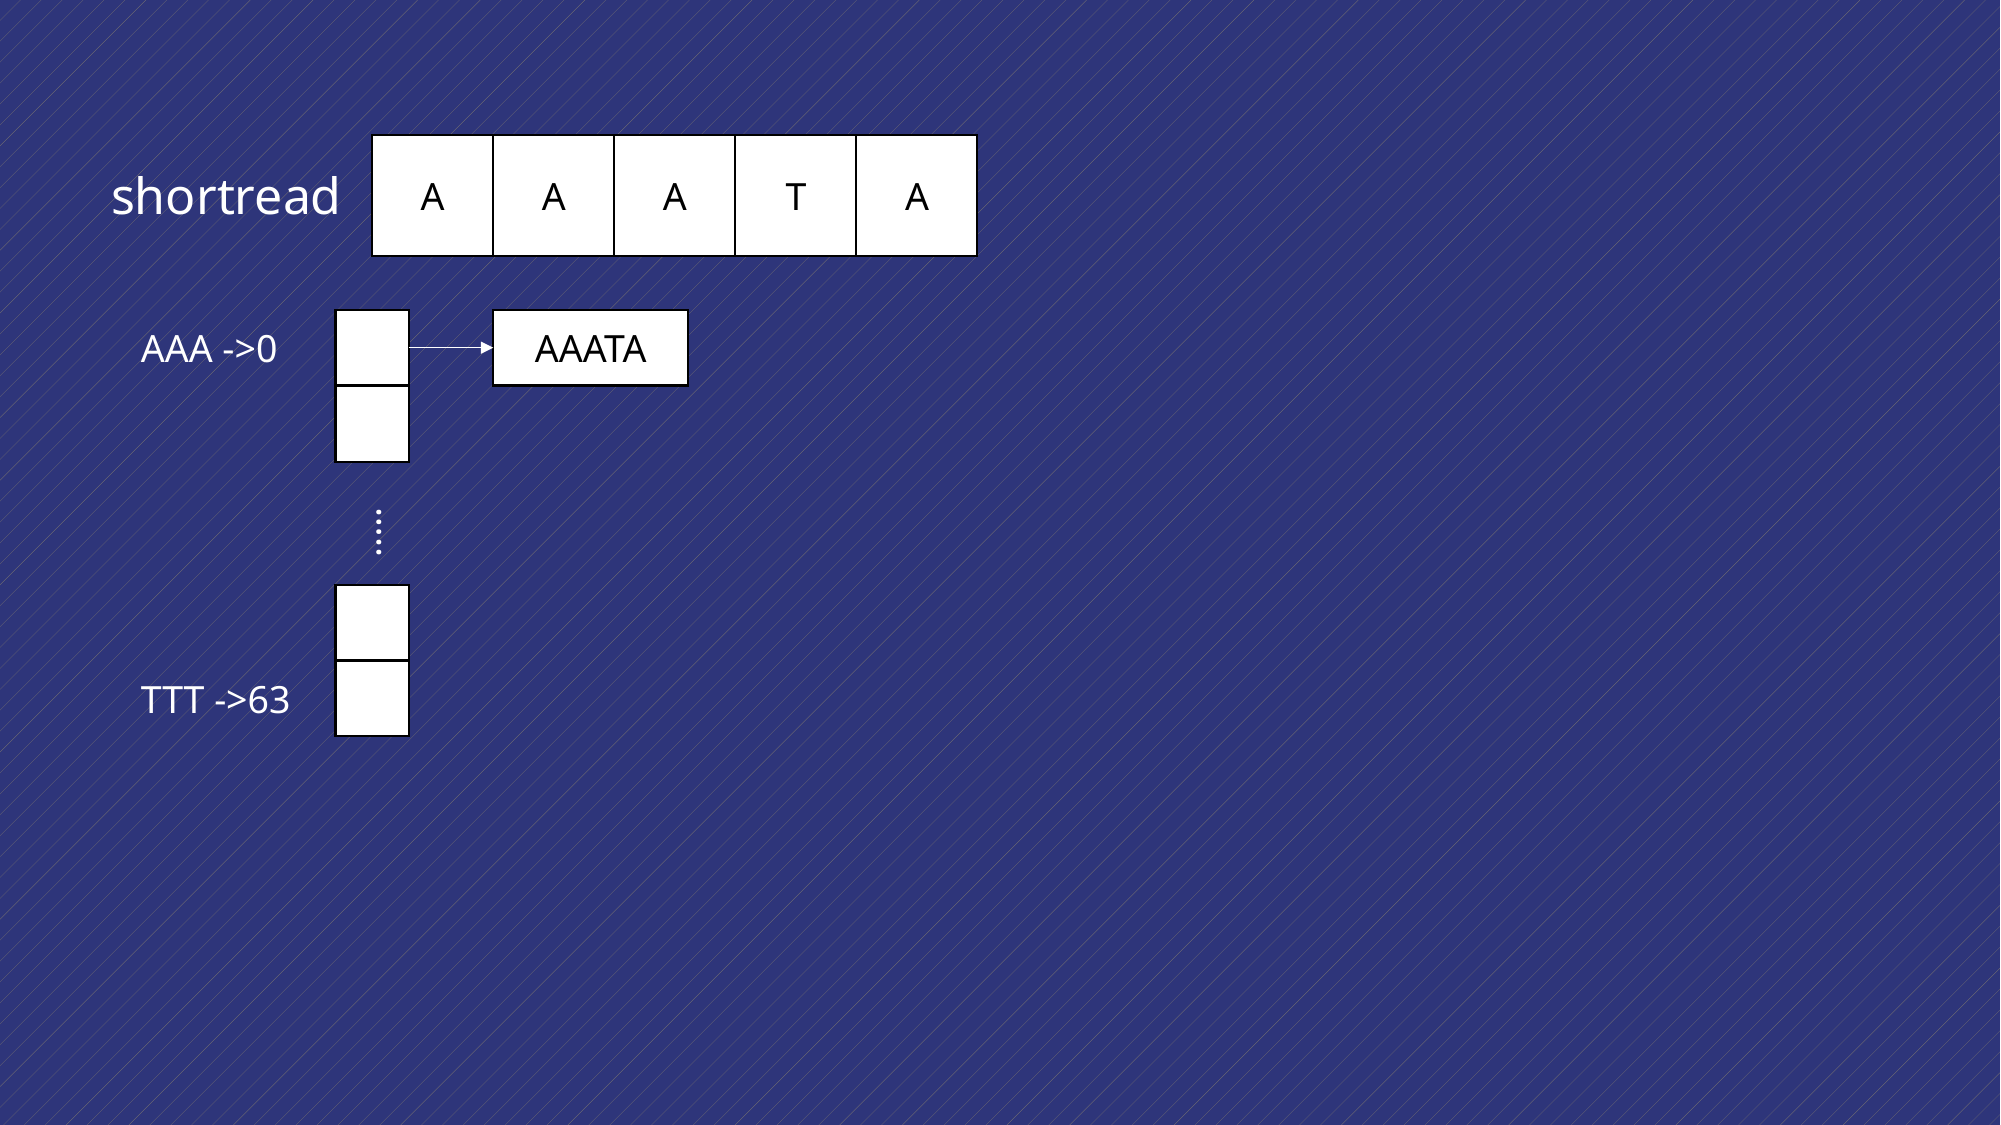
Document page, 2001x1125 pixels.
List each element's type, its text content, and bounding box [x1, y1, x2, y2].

text_box AAA ->0 [126, 317, 334, 378]
text_box TTT ->63 [126, 668, 334, 728]
text_box A [855, 134, 978, 257]
text_box shortread [96, 156, 402, 232]
text_box [334, 309, 410, 385]
text_box A [371, 134, 492, 257]
text_box [334, 584, 410, 662]
text_box A [613, 134, 734, 257]
text_box ….. [346, 492, 422, 592]
text_box AAATA [492, 309, 689, 387]
text_box [334, 385, 410, 463]
text_box A [492, 134, 613, 257]
text_box [334, 662, 410, 737]
text_box T [734, 134, 855, 257]
